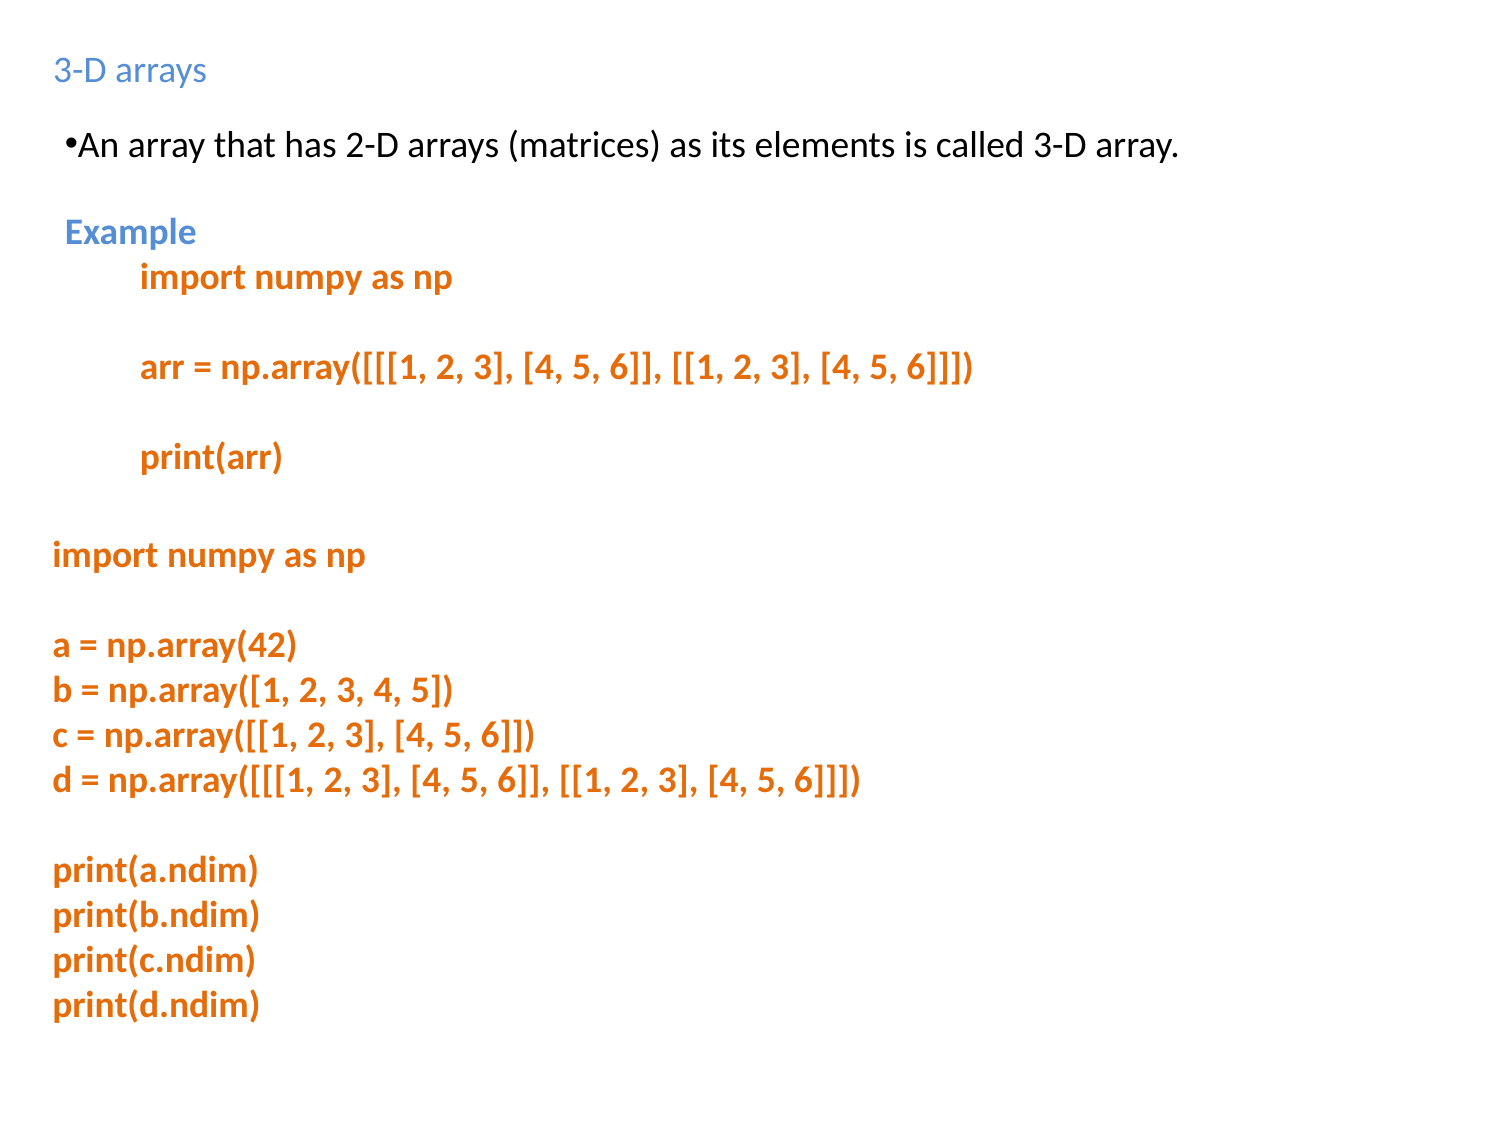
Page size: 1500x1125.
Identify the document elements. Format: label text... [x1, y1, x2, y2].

text_box Example import numpy as np arr = np.array([[[1, 2, 3], [4, 5, 6]], [[1, 2, 3], [4, 5, 6]]]) print(arr) [49, 199, 1163, 485]
text_box An array that has 2-D arrays (matrices) as its elements is called 3-D array. [50, 112, 1300, 218]
text_box 3-D arrays [38, 37, 223, 98]
text_box import numpy as np a = np.array(42) b = np.array([1, 2, 3, 4, 5]) c = np.array([[1, 2, 3], [4, 5, 6]]) d = np.array([[[1, 2, 3], [4, 5, 6]], [[1, 2, 3], [4, 5, 6]]]) print(a.ndim) print(b.ndim) print(c.ndim) print(d.ndim) [37, 522, 1325, 1033]
